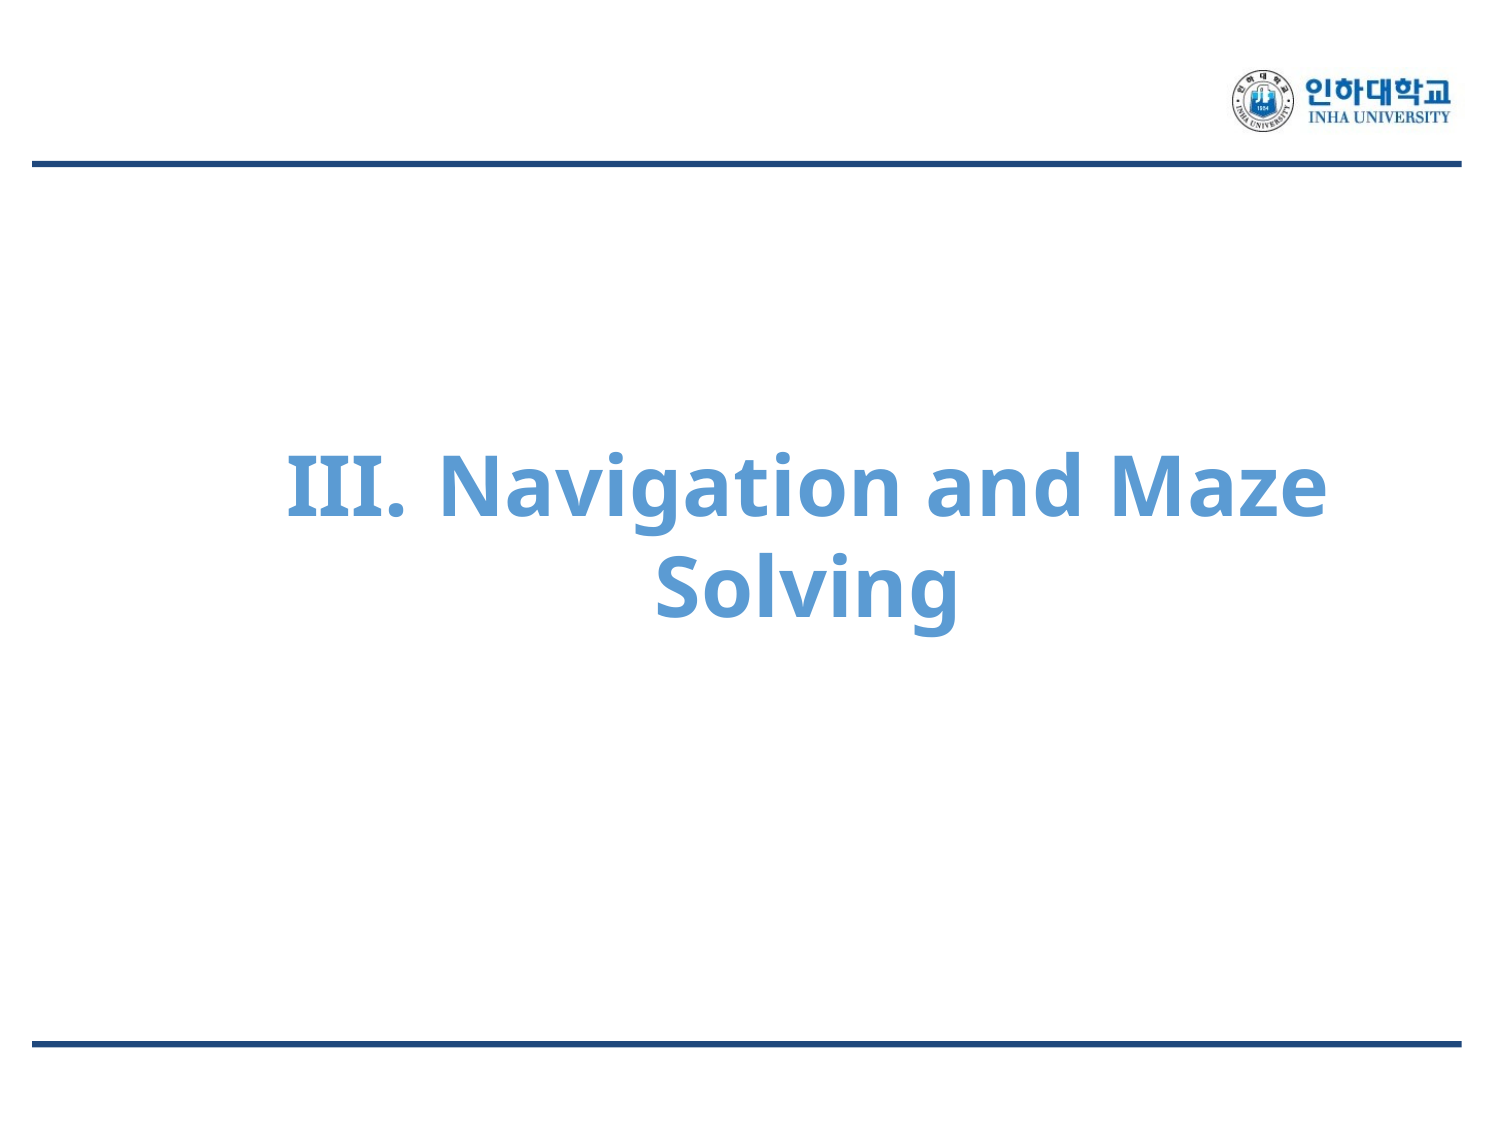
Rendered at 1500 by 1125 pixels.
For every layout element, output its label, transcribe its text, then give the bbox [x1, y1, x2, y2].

picture [1226, 67, 1465, 135]
text_box III. Navigation and Maze Solving [154, 429, 1455, 620]
